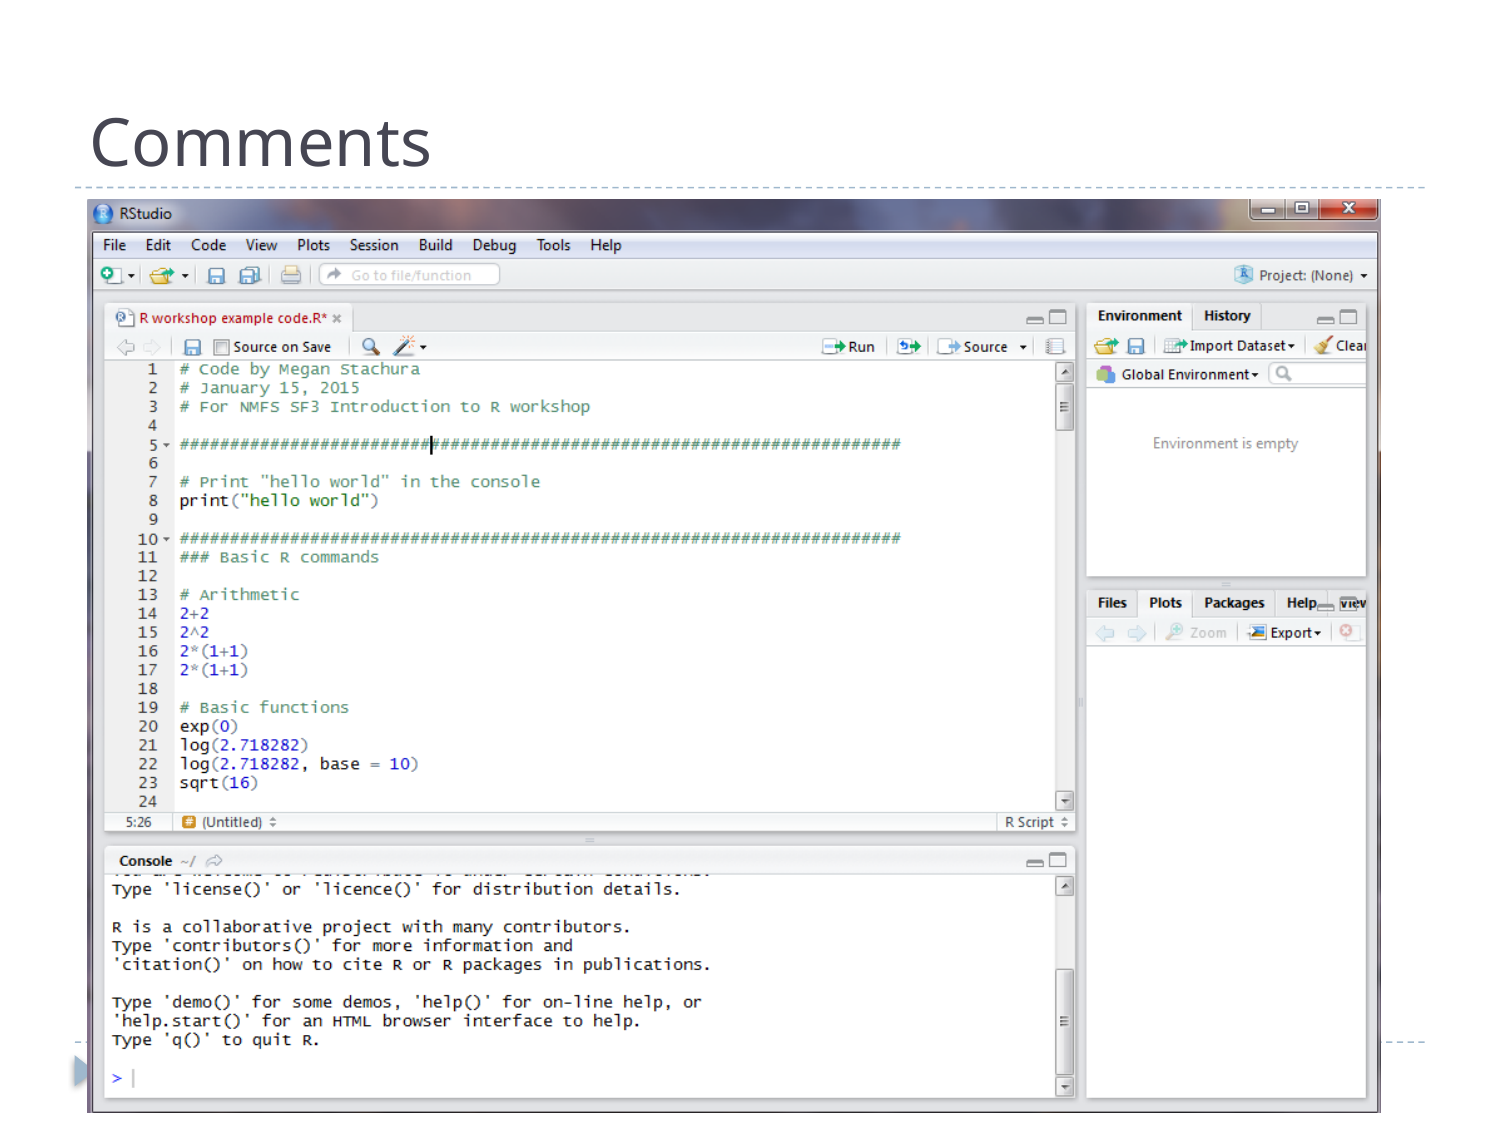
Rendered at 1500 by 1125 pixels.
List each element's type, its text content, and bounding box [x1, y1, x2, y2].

title Comments [75, 24, 1425, 188]
picture [87, 199, 1381, 1113]
